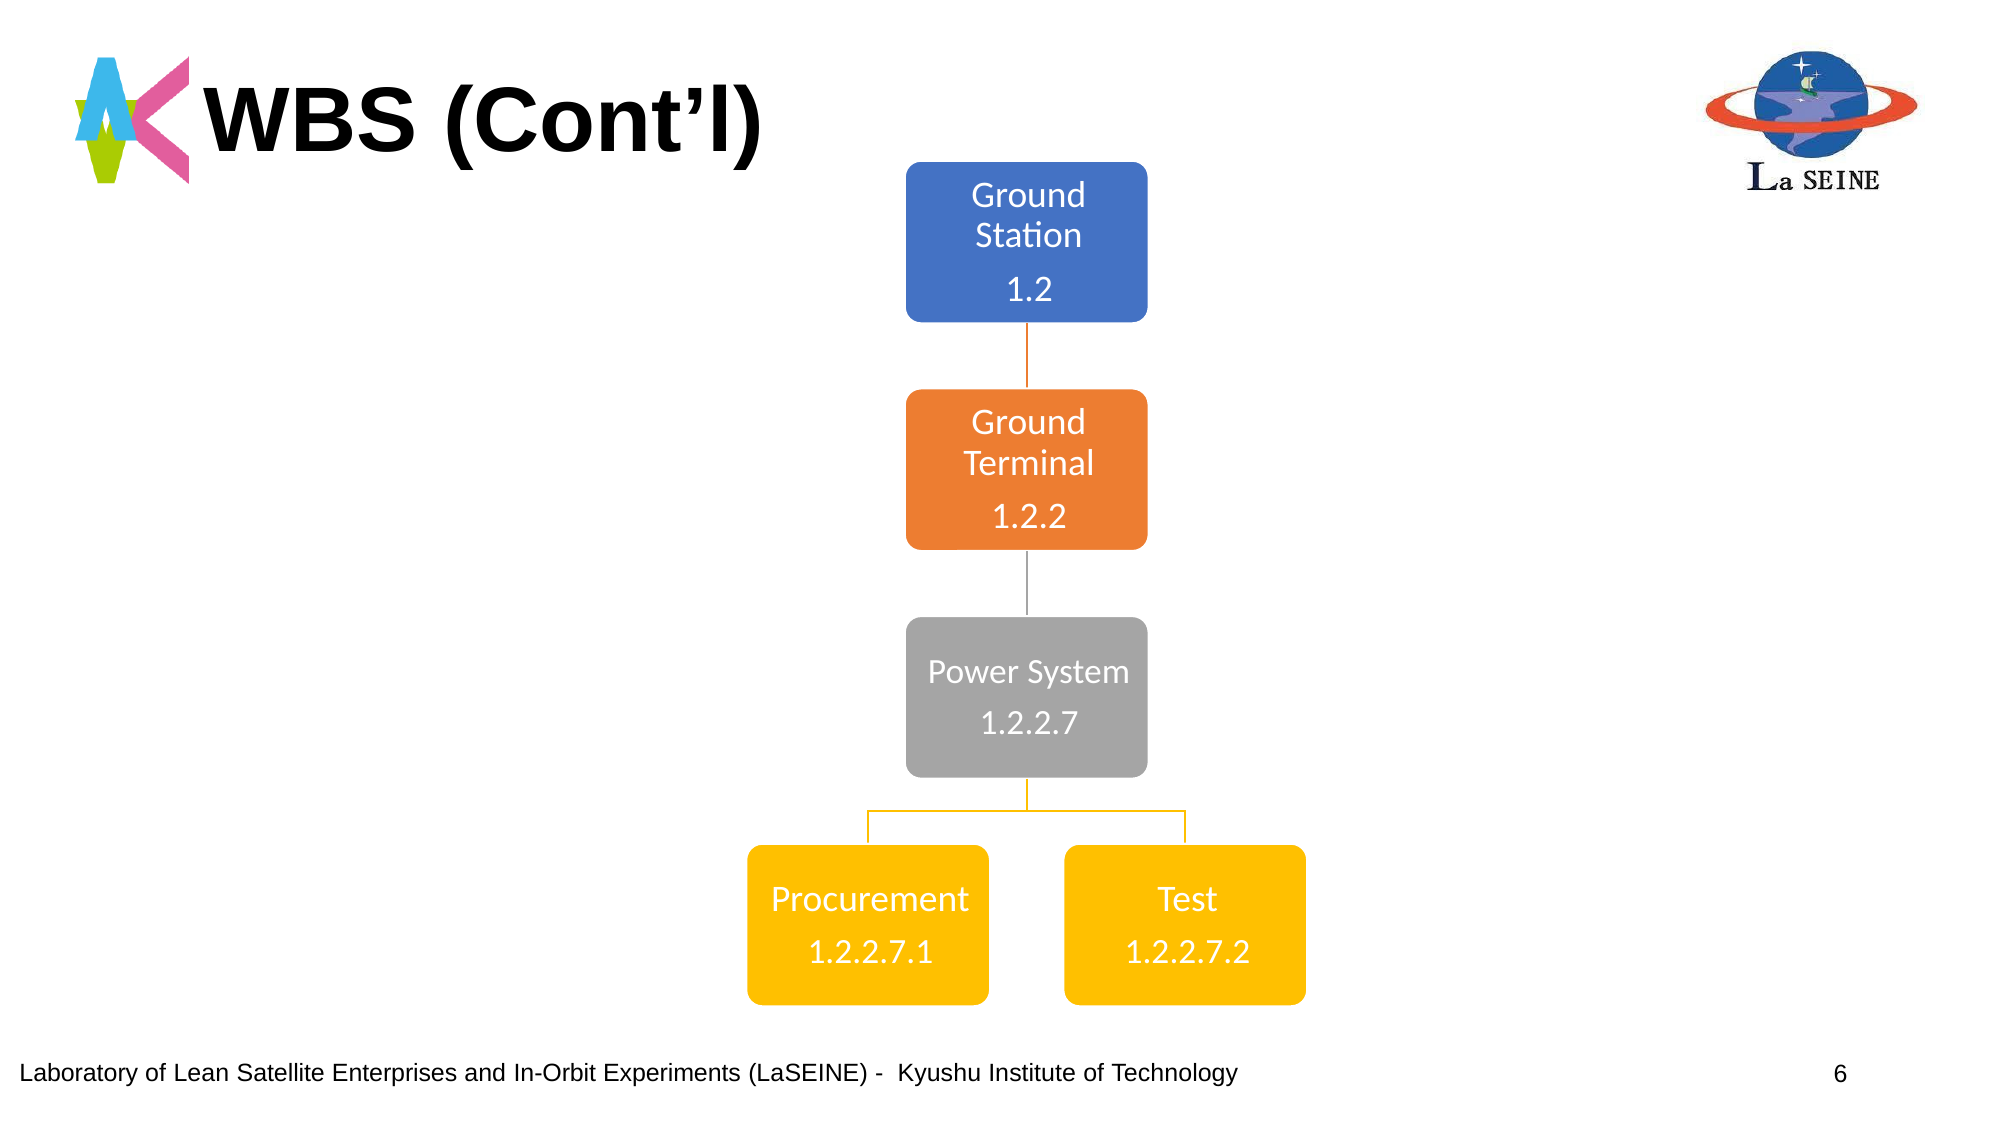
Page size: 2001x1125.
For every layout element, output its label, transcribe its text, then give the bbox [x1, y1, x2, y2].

slide_number 6 [1412, 1042, 1863, 1103]
picture [75, 56, 189, 184]
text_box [166, 160, 1887, 1007]
title WBS (Cont’l) [188, 59, 1863, 160]
picture [1696, 40, 1925, 191]
